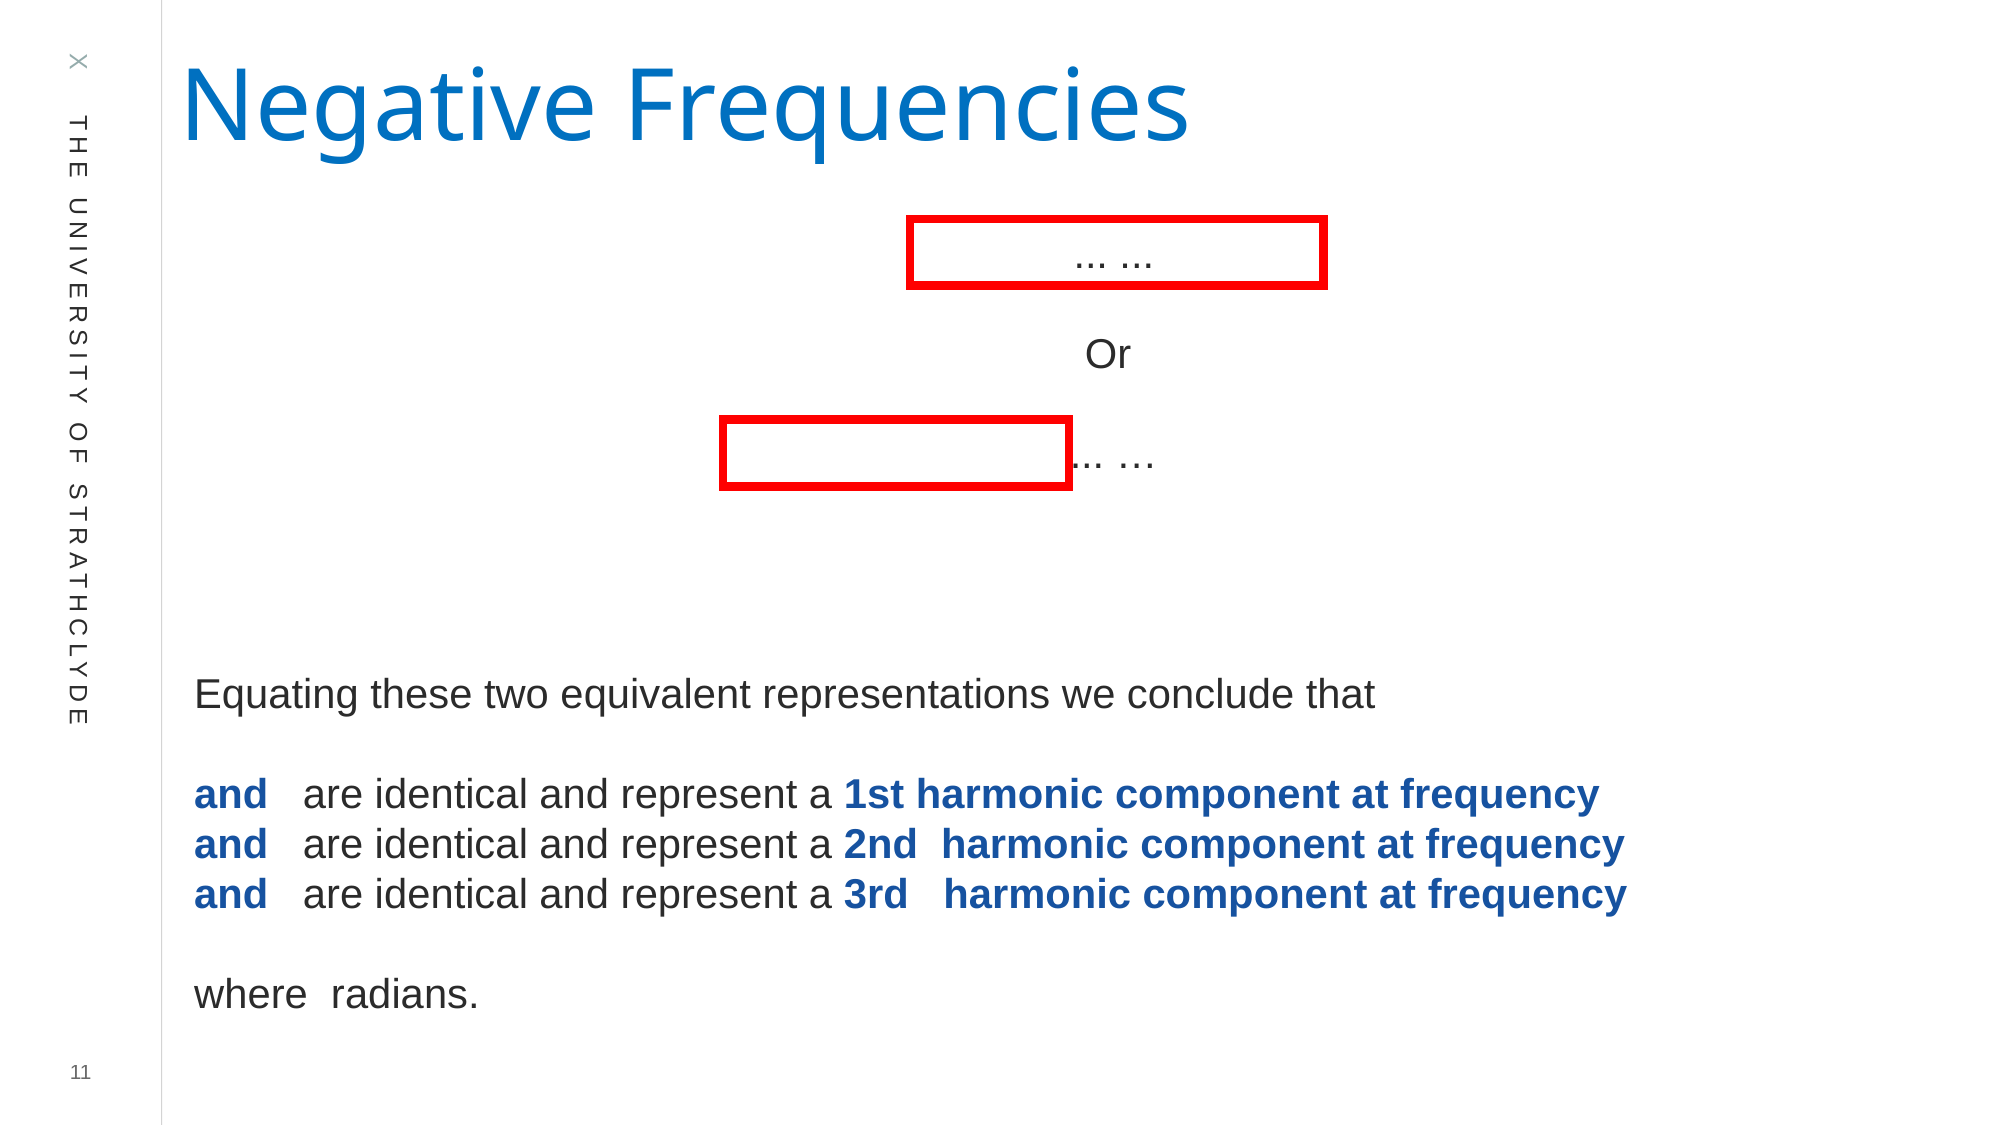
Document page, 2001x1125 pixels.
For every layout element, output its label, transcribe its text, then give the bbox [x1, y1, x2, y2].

title Negative Frequencies [179, 31, 1957, 327]
text_box [722, 419, 1070, 487]
text_box [909, 218, 1325, 287]
slide_number 11 [38, 1052, 123, 1091]
